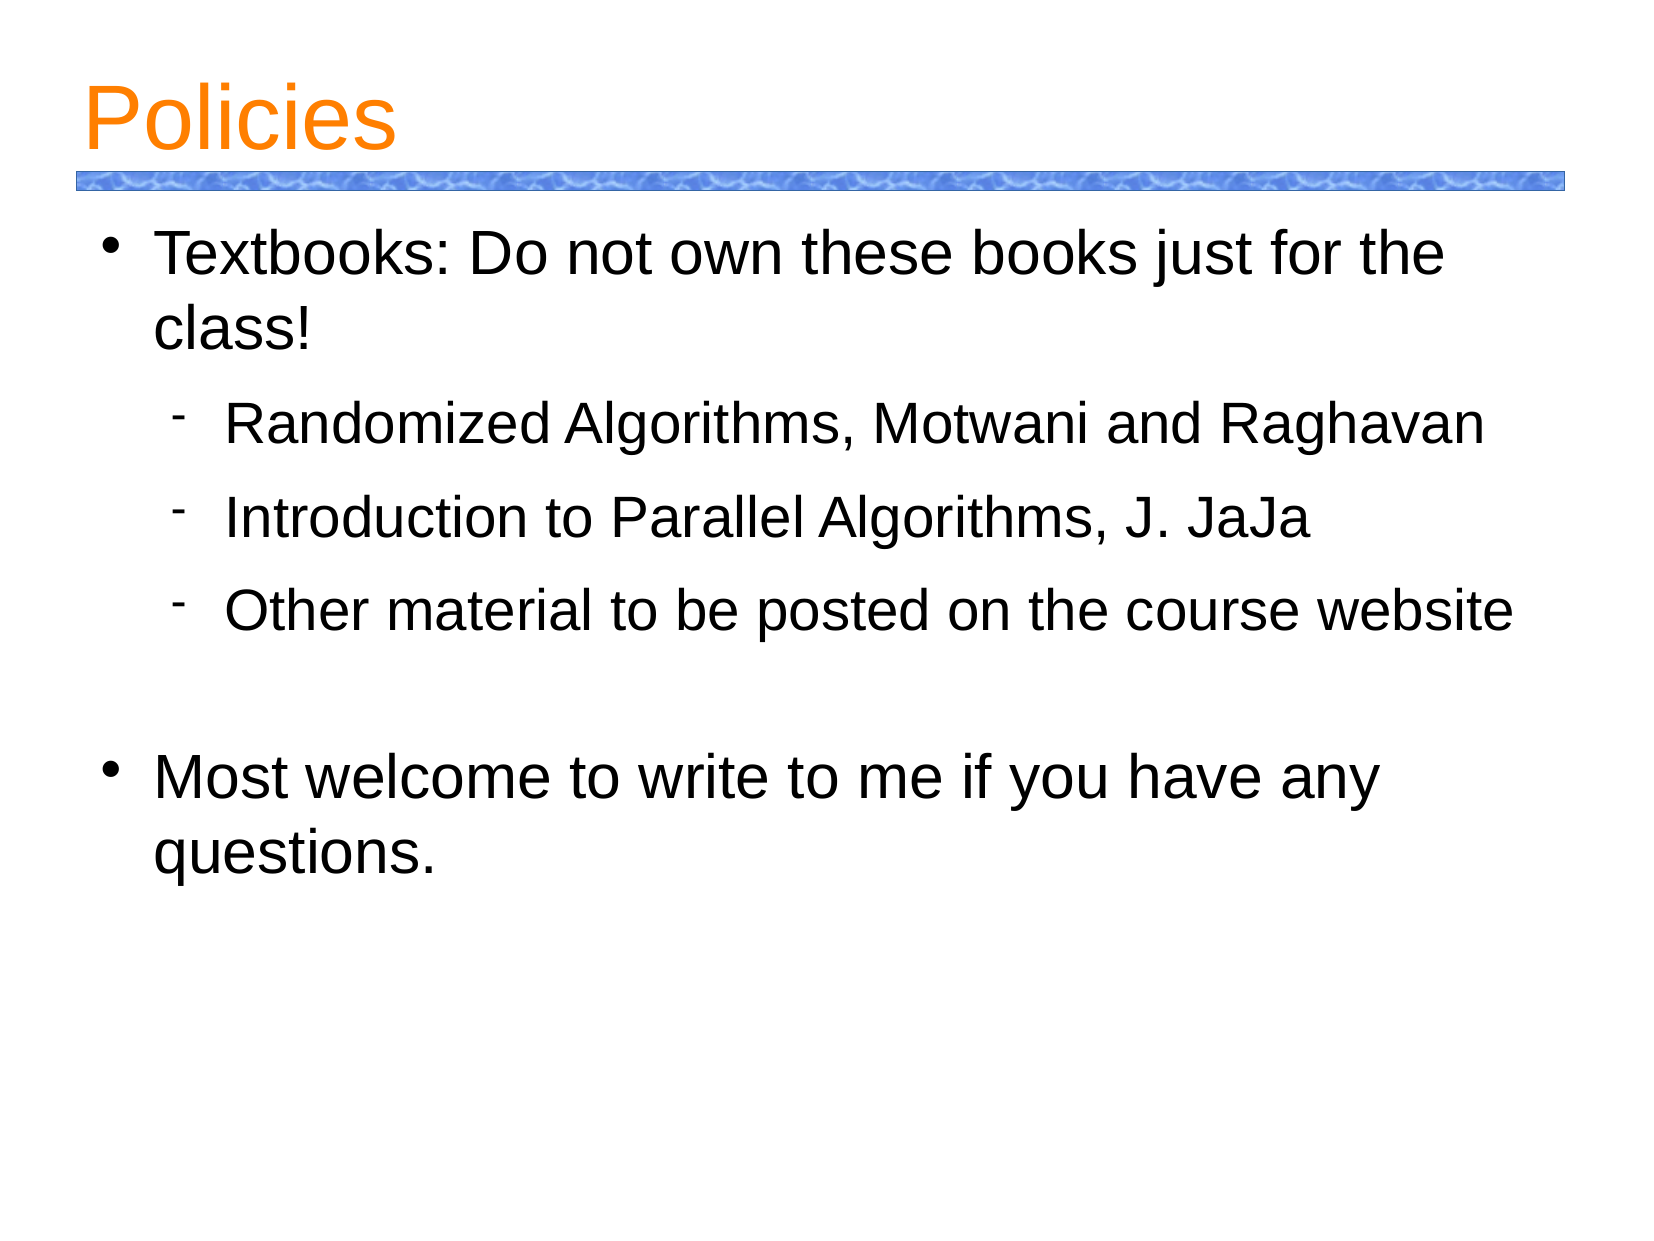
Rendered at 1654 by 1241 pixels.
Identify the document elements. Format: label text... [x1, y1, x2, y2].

picture [77, 172, 1564, 190]
text_box Policies [82, 49, 1571, 177]
text_box Textbooks: Do not own these books just for the class! Randomized Algorithms, Motwani and Raghavan Introduction to Parallel Algorithms, J. JaJa Other material to be posted on the course website Most welcome to write to me if you have any questions. [82, 211, 1571, 1195]
